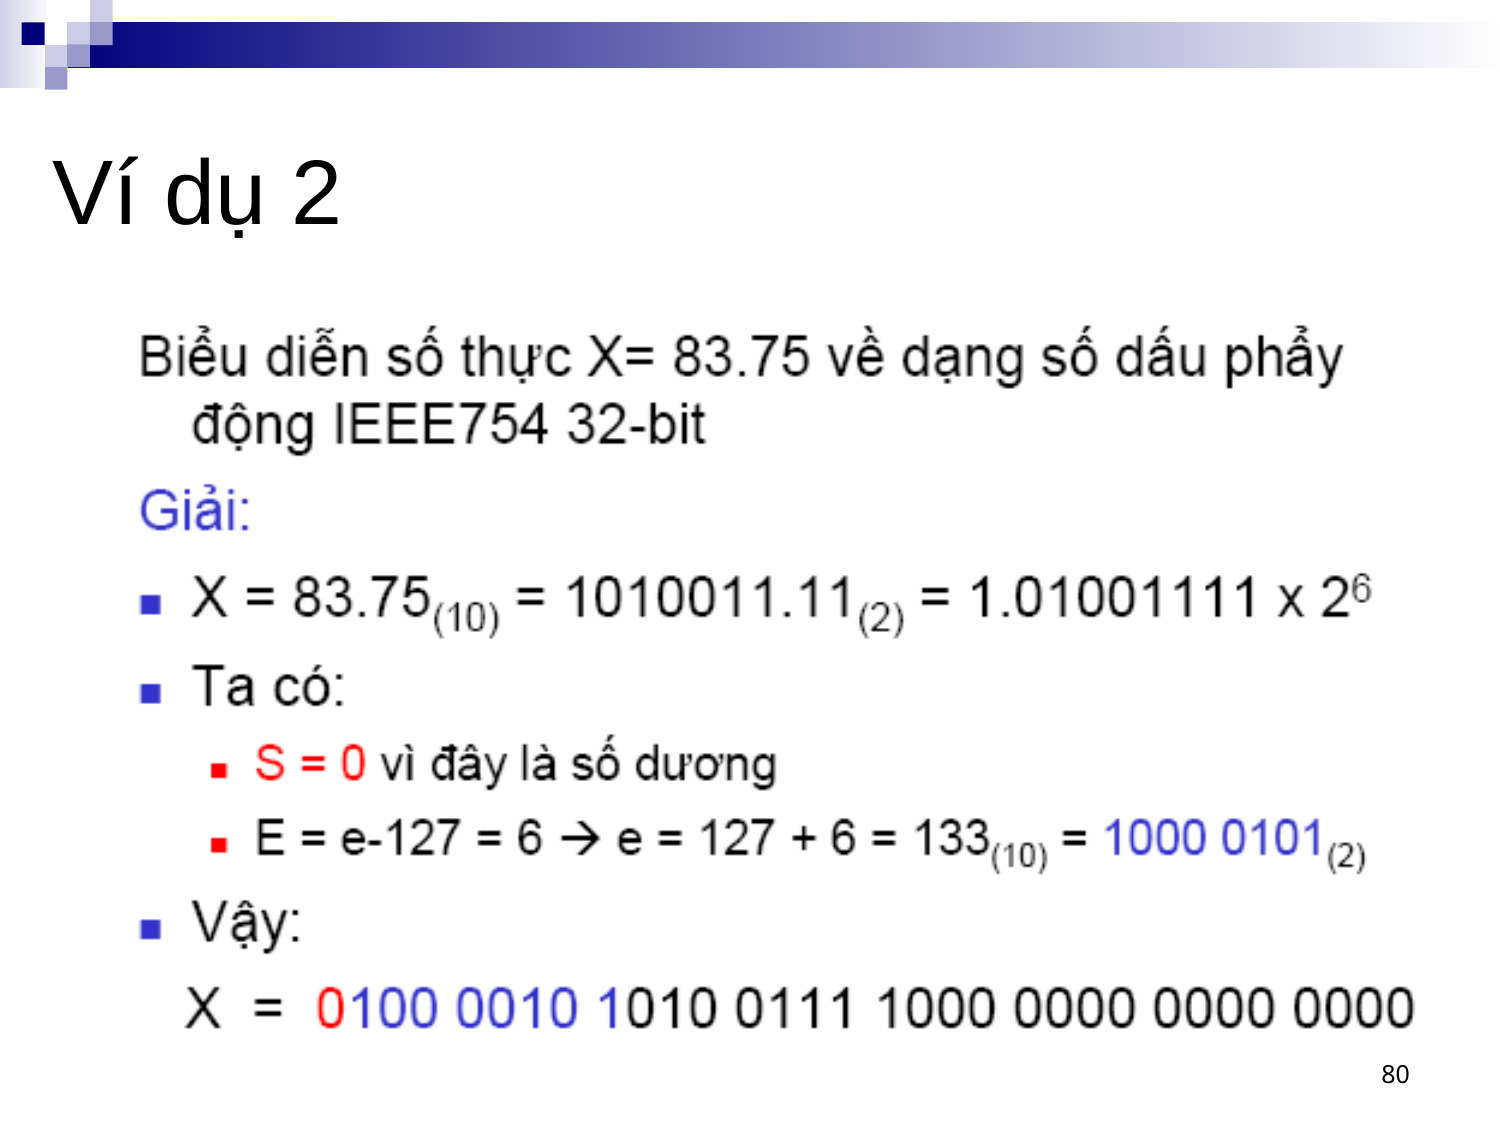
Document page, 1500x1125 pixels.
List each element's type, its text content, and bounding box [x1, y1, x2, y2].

slide_number ‹#› [1074, 1067, 1425, 1100]
picture [99, 324, 1426, 1060]
title Ví dụ 2 [37, 75, 1475, 300]
